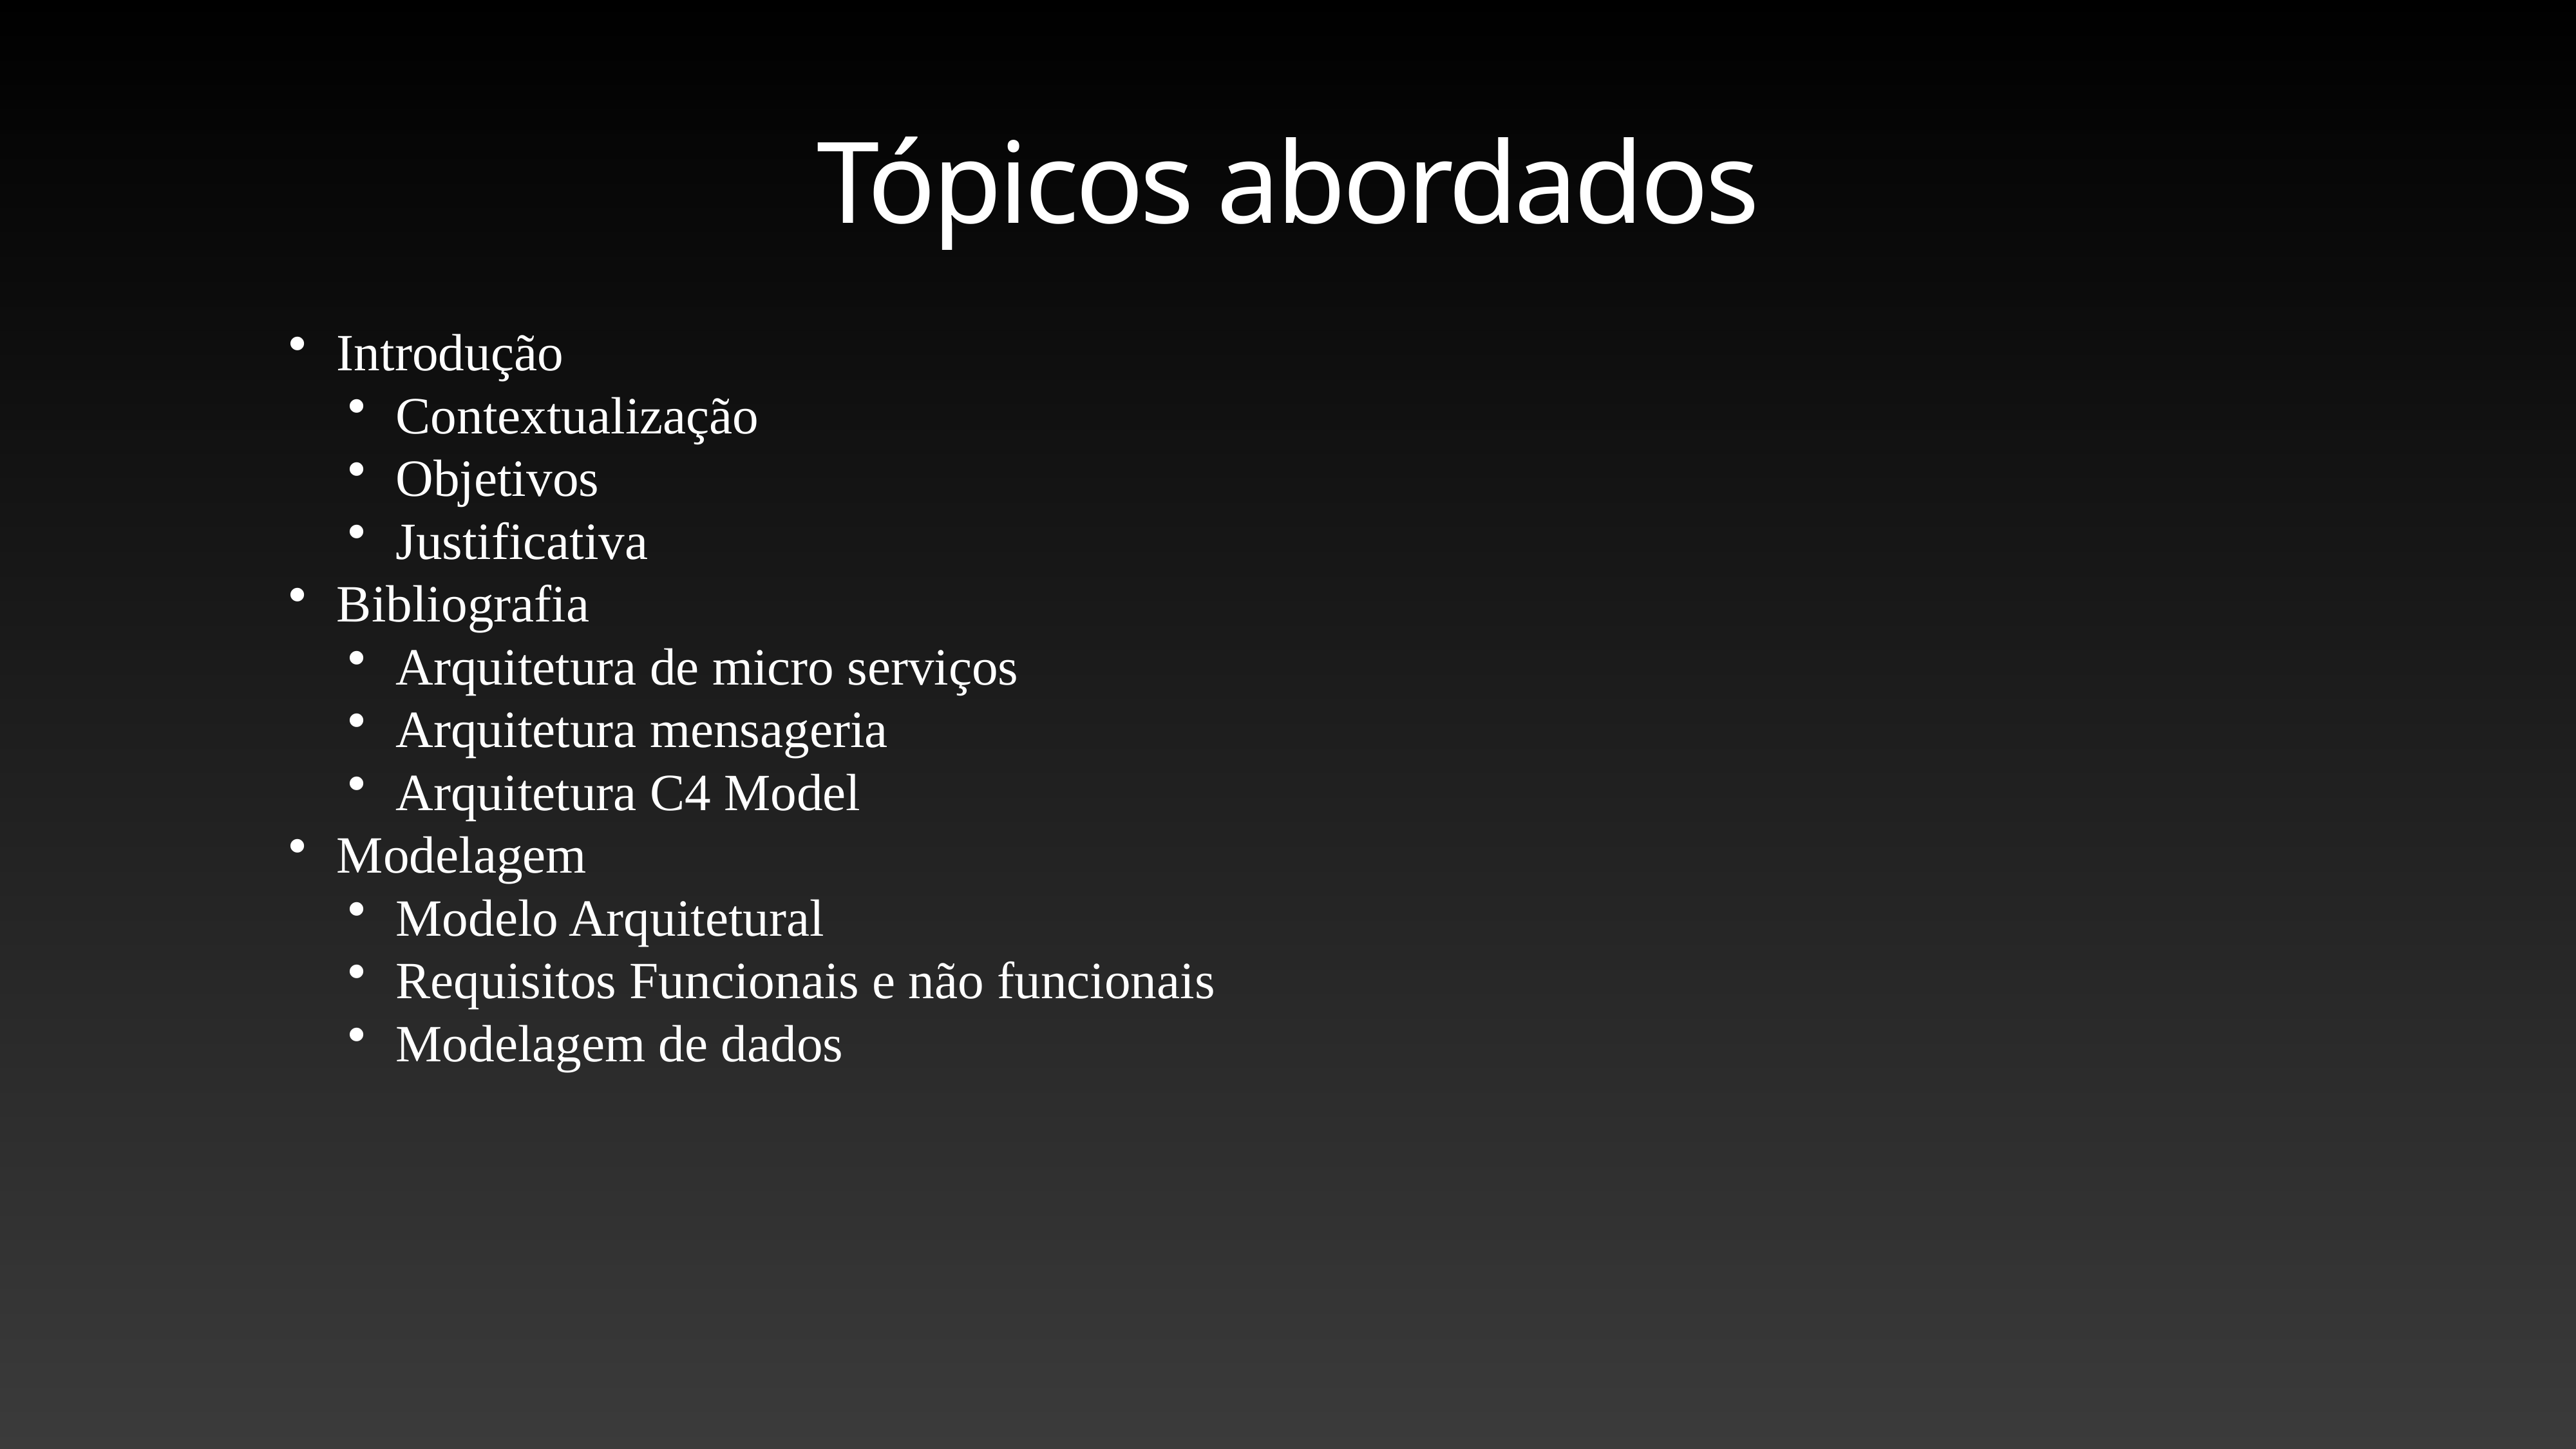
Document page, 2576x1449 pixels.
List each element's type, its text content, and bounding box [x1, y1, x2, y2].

title Tópicos abordados [133, 85, 2443, 251]
list Introdução Contextualização Objetivos Justificativa Bibliografia Arquitetura de micro serviços Arquitetura mensageria Arquitetura C4 Model Modelagem Modelo Arquitetural Requisitos Funcionais e não funcionais Modelagem de dados [133, 312, 2443, 1342]
